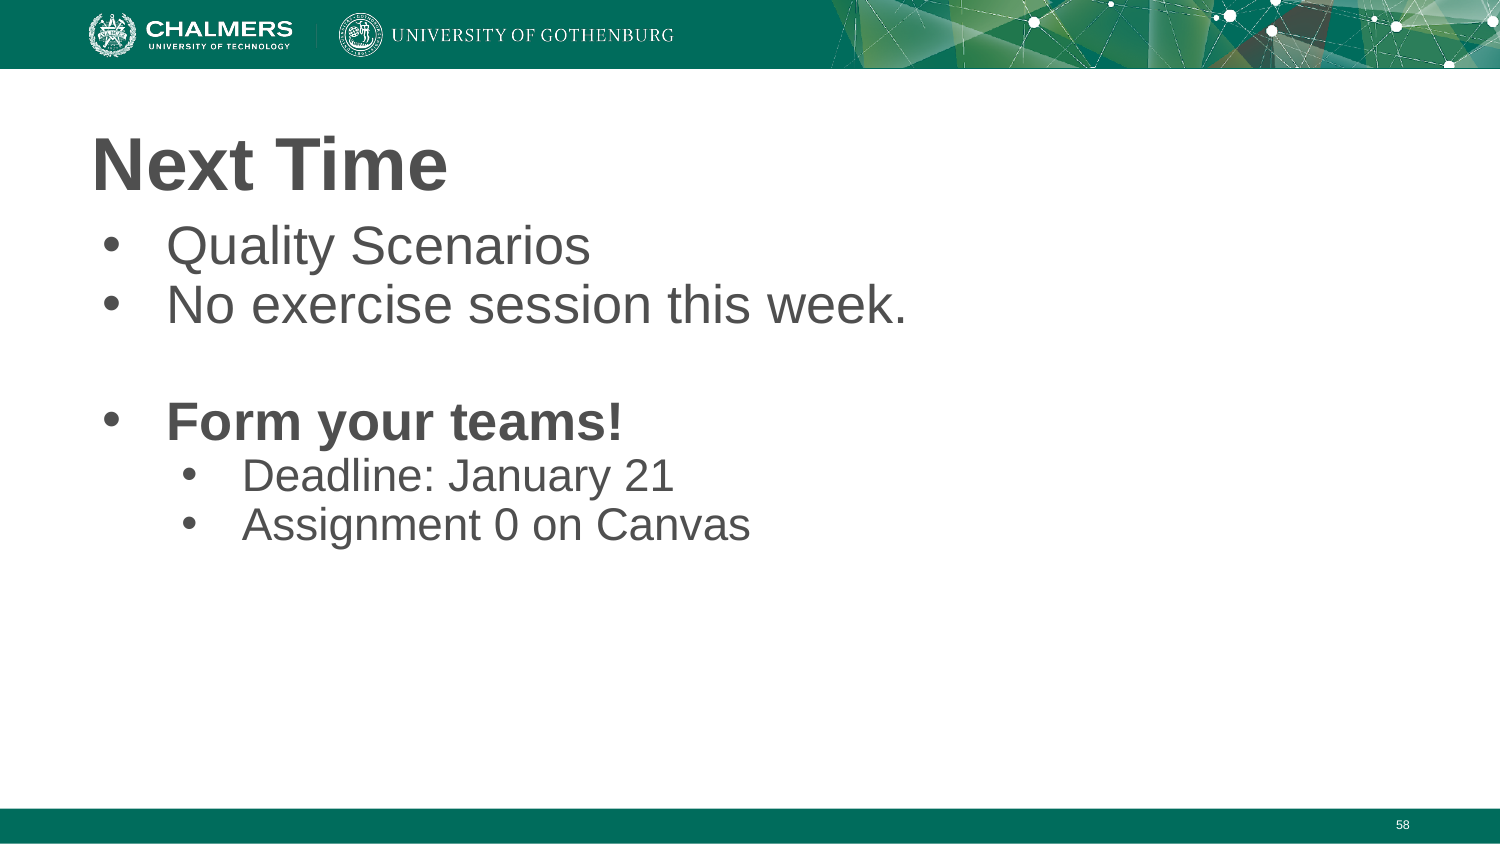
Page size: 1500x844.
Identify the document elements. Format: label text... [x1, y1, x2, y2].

picture [759, 0, 1500, 68]
title Next Time [76, 100, 1425, 210]
picture [64, 0, 696, 85]
list Quality Scenarios No exercise session this week. Form your teams! Deadline: January 21 Assignment 0 on Canvas [76, 210, 1425, 782]
slide_number ‹#› [1074, 809, 1425, 844]
